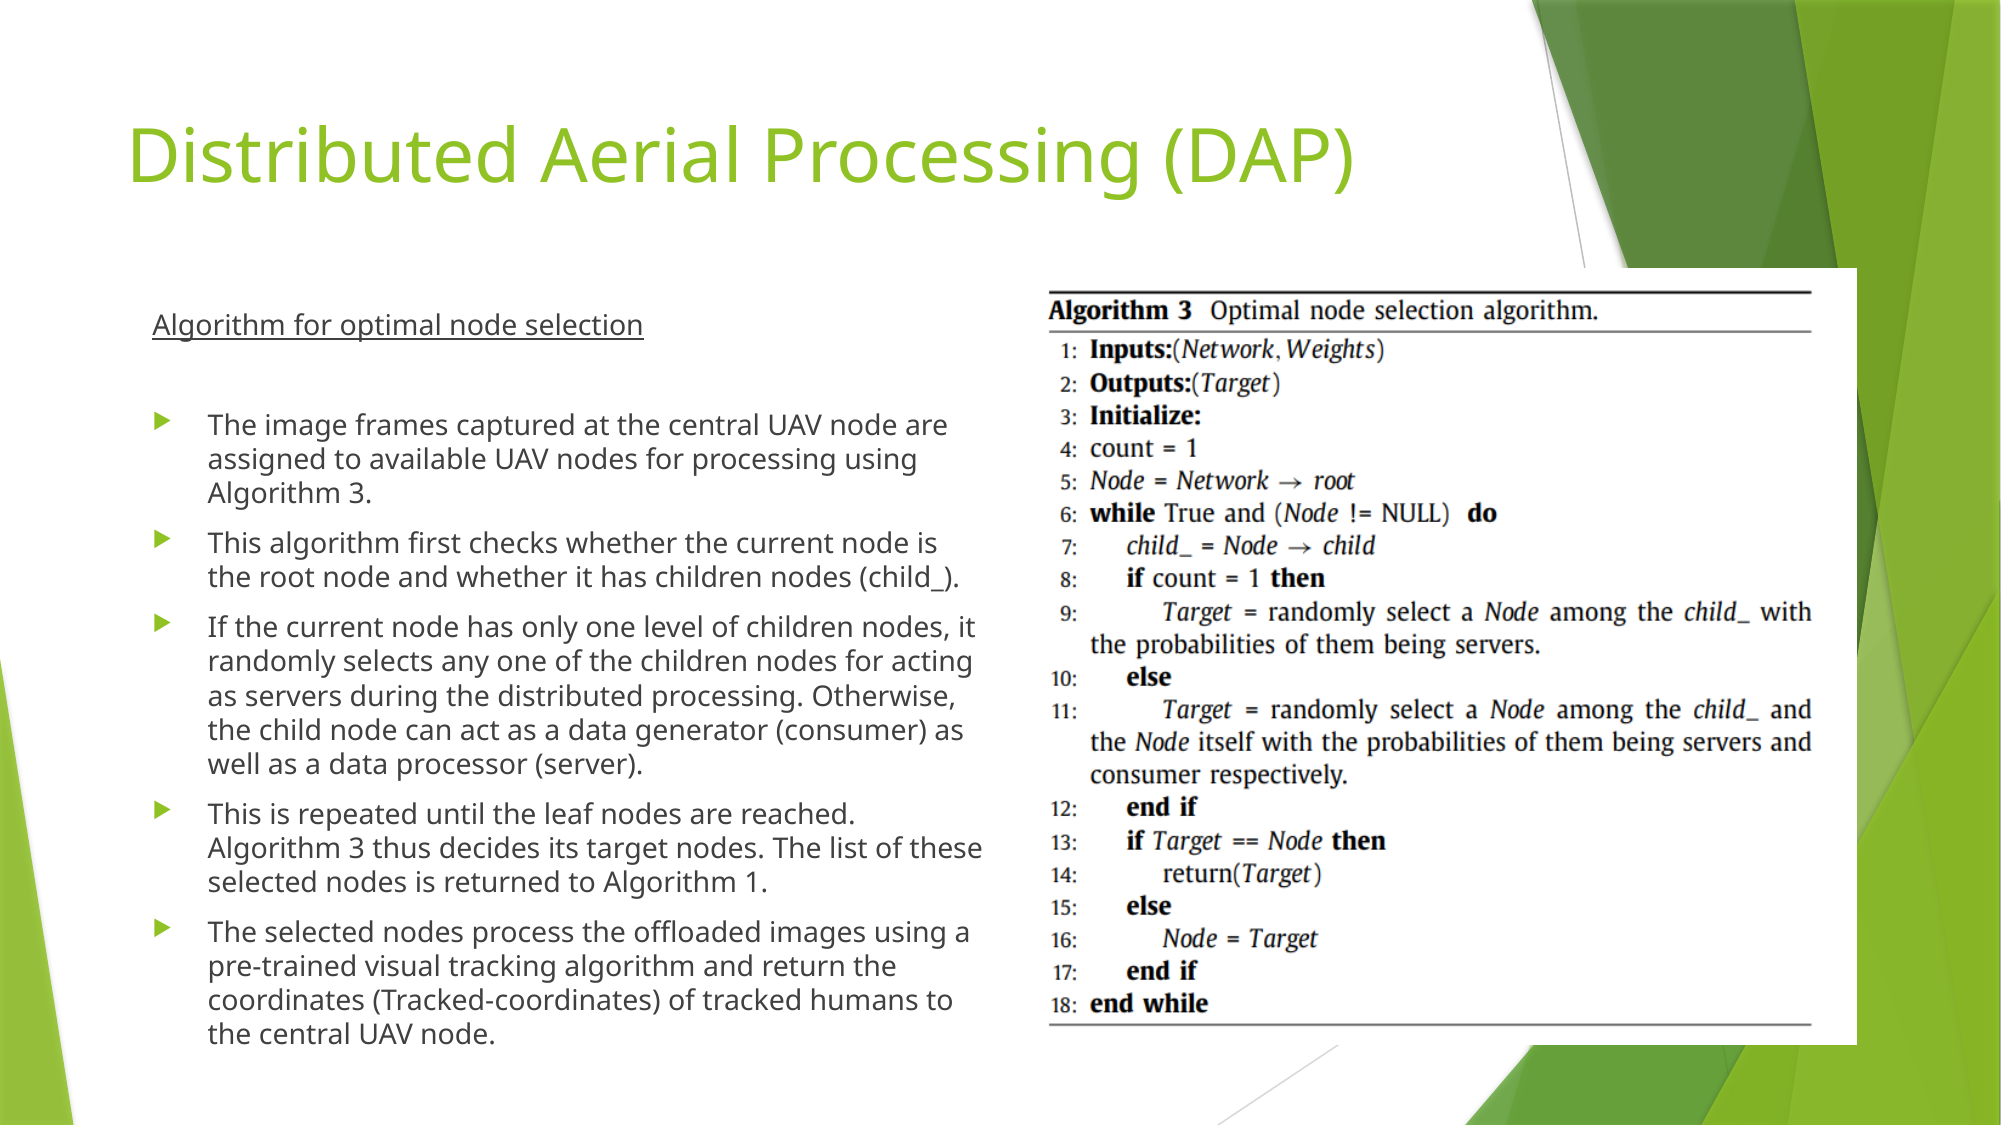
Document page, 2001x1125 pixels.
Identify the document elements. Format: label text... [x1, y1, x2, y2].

list Algorithm for optimal node selection The image frames captured at the central UAV node are assigned to available UAV nodes for processing using Algorithm 3. This algorithm first checks whether the current node is the root node and whether it has children nodes (child_). If the current node has only one level of children nodes, it randomly selects any one of the children nodes for acting as servers during the distributed processing. Otherwise, the child node can act as a data generator (consumer) as well as a data processor (server). This is repeated until the leaf nodes are reached. Algorithm 3 thus decides its target nodes. The list of these selected nodes is returned to Algorithm 1. The selected nodes process the offloaded images using a pre-trained visual tracking algorithm and return the coordinates (Tracked-coordinates) of tracked humans to the central UAV node. [137, 299, 1000, 1063]
picture [1024, 267, 1857, 1045]
title Distributed Aerial Processing (DAP) [111, 99, 1522, 317]
